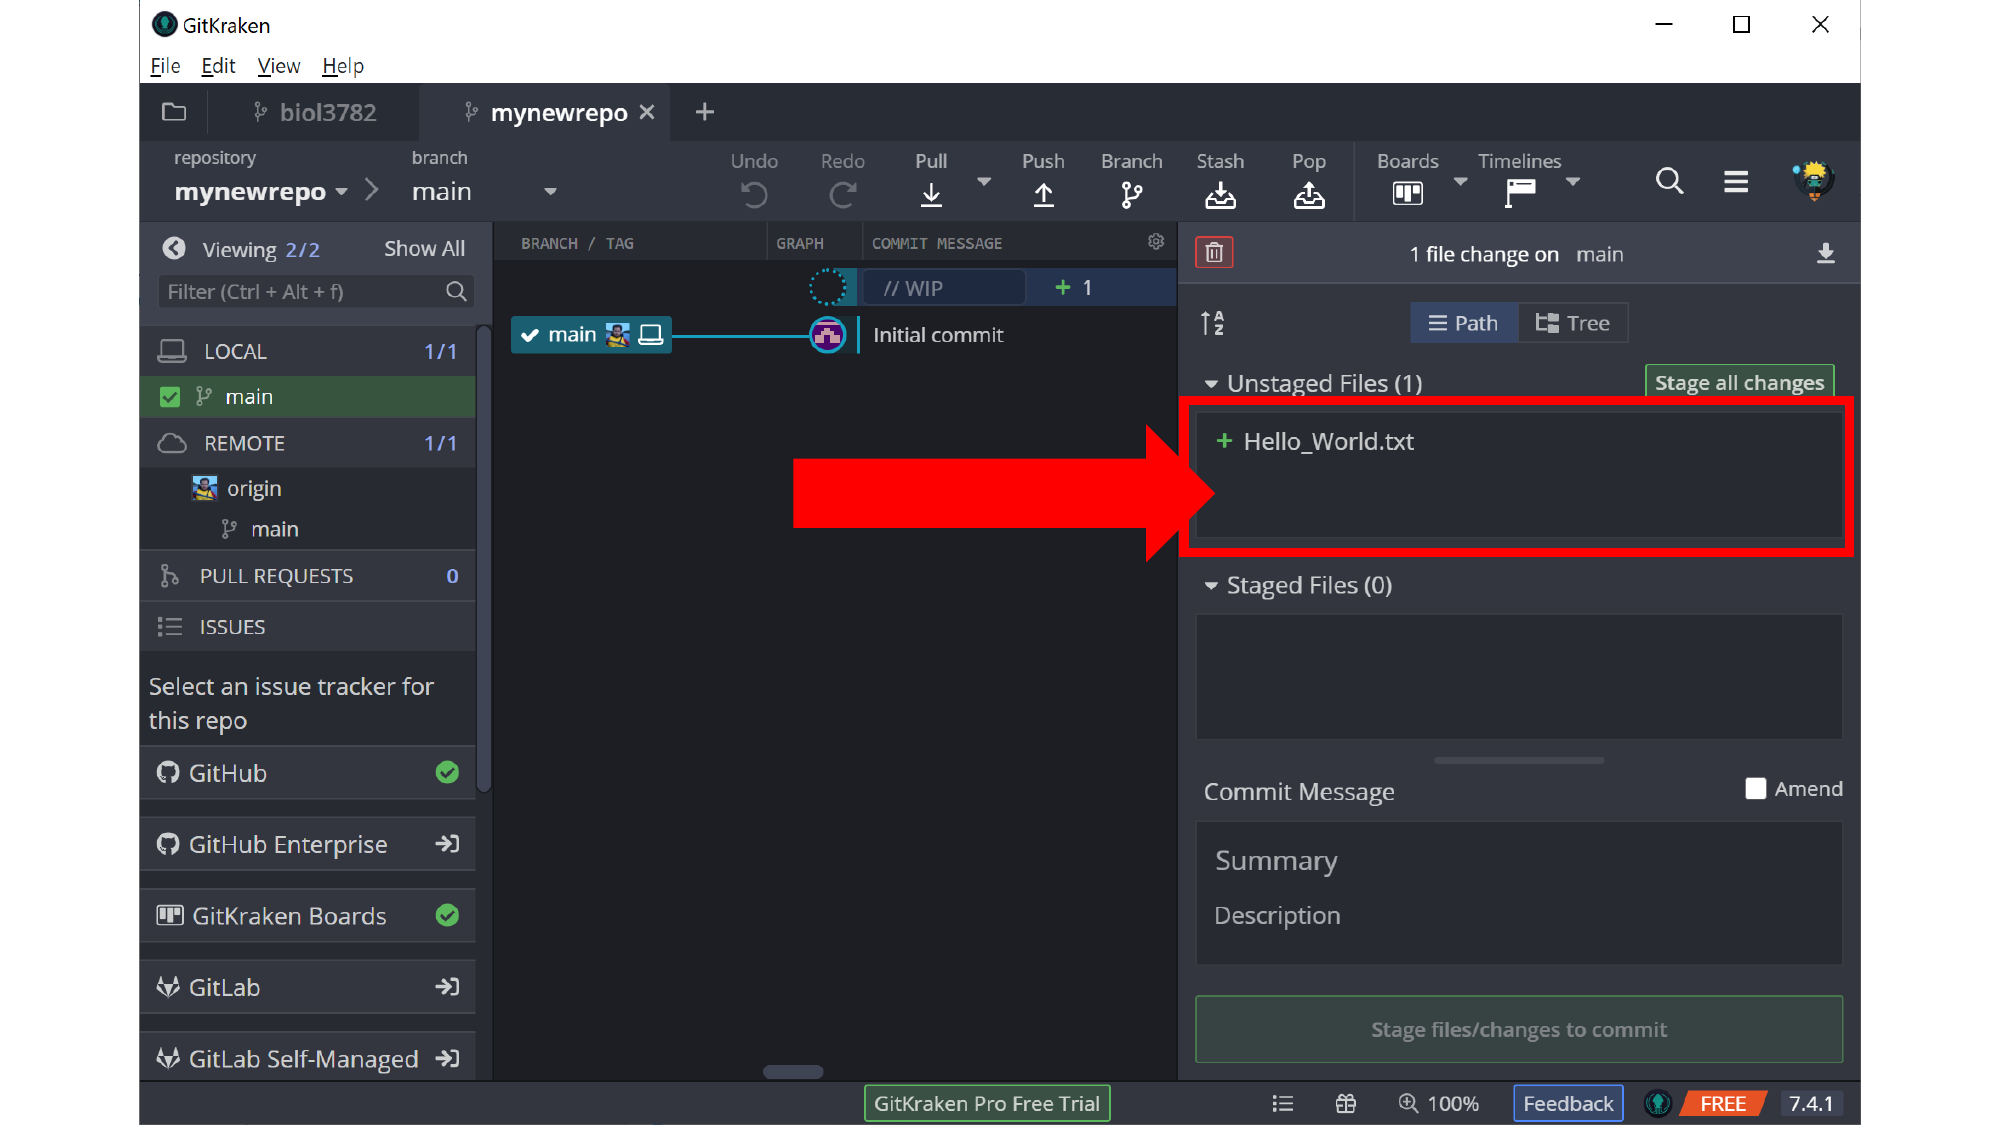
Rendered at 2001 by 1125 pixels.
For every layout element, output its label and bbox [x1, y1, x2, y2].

picture [139, 0, 1861, 1125]
